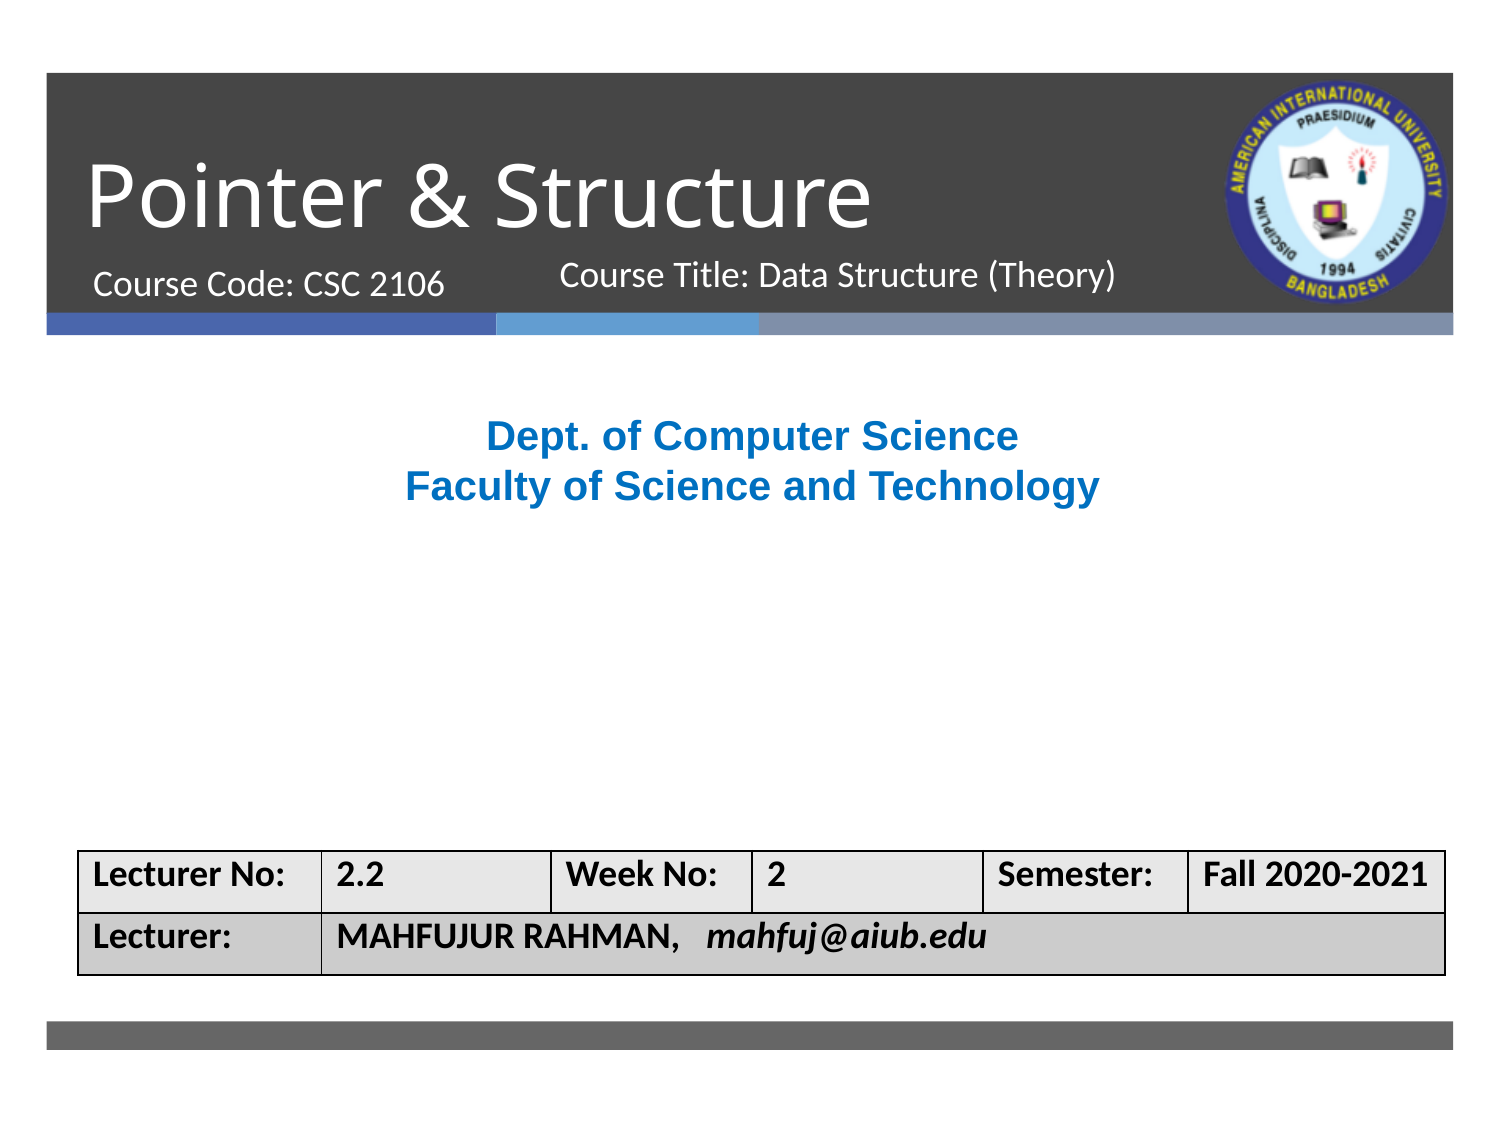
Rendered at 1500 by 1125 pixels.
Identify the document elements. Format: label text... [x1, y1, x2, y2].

table_header Week No: [552, 852, 751, 912]
table_header 2.2 [322, 852, 550, 912]
table_header Lecturer No: [79, 852, 321, 912]
subtitle Course Code: CSC 2106 [78, 251, 536, 331]
picture [1228, 75, 1454, 310]
table_header Fall 2020-2021 [1189, 852, 1444, 912]
table_cell MAHFUJUR RAHMAN, mahfuj@aiub.edu [322, 914, 1444, 974]
text_box Dept. of Computer Science Faculty of Science and Technology [12, 401, 1493, 517]
table_header 2 [753, 852, 982, 912]
table_cell Lecturer: [79, 914, 321, 974]
table_header Semester: [984, 852, 1187, 912]
text_box Course Title: Data Structure (Theory) [544, 252, 1228, 332]
title Pointer & Structure [69, 73, 1351, 253]
